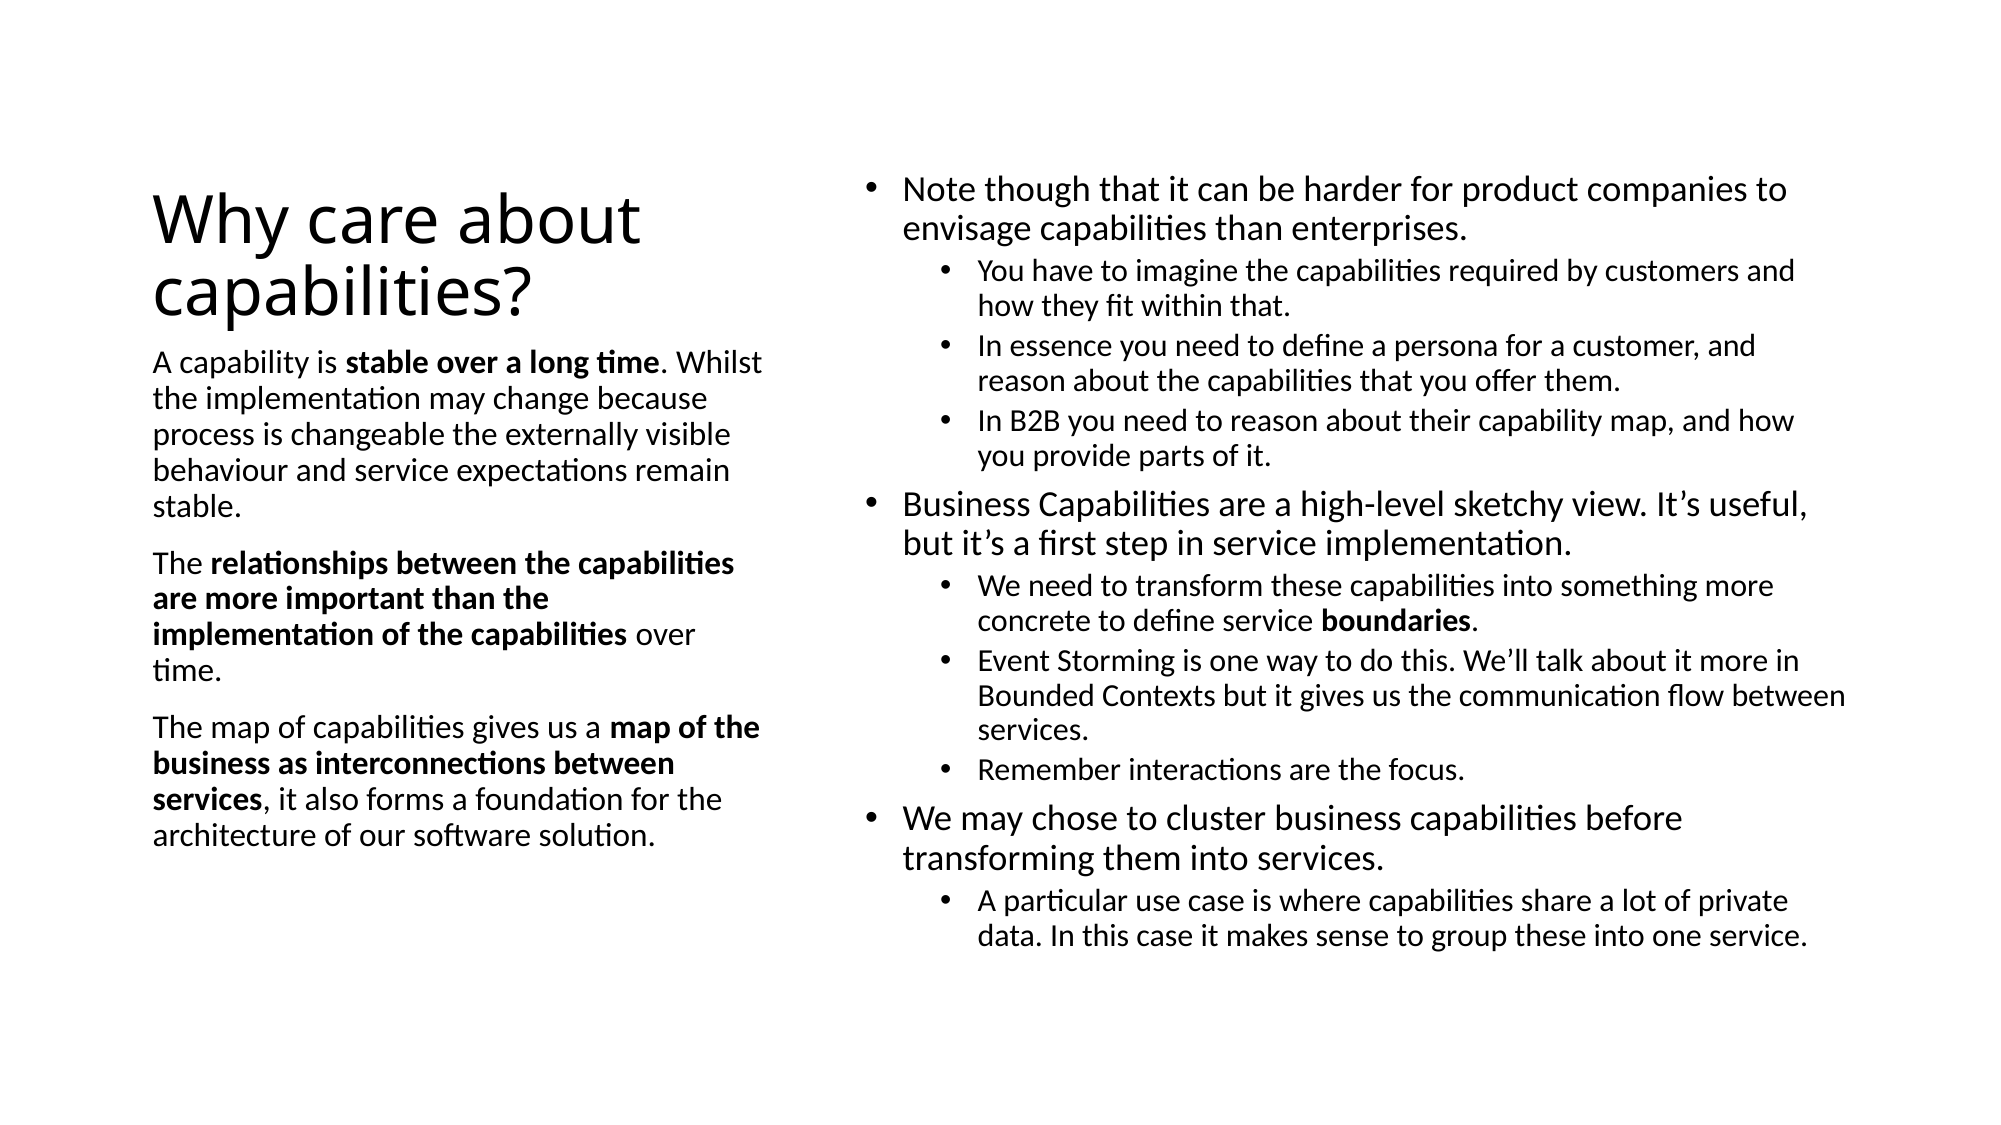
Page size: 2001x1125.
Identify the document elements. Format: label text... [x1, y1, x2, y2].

title Why care about capabilities? [137, 75, 783, 337]
list A capability is stable over a long time. Whilst the implementation may change because process is changeable the externally visible behaviour and service expectations remain stable. The relationships between the capabilities are more important than the implementation of the capabilities over time. The map of capabilities gives us a map of the business as interconnections between services, it also forms a foundation for the architecture of our software solution. [137, 337, 783, 1069]
list Note though that it can be harder for product companies to envisage capabilities than enterprises. You have to imagine the capabilities required by customers and how they fit within that. In essence you need to define a persona for a customer, and reason about the capabilities that you offer them. In B2B you need to reason about their capability map, and how you provide parts of it. Business Capabilities are a high-level sketchy view. It’s useful, but it’s a first step in service implementation. We need to transform these capabilities into something more concrete to define service boundaries. Event Storming is one way to do this. We’ll talk about it more in Bounded Contexts but it gives us the communication flow between services. Remember interactions are the focus. We may chose to cluster business capabilities before transforming them into services. A particular use case is where capabilities share a lot of private data. In this case it makes sense to group these into one service. [850, 161, 1863, 962]
